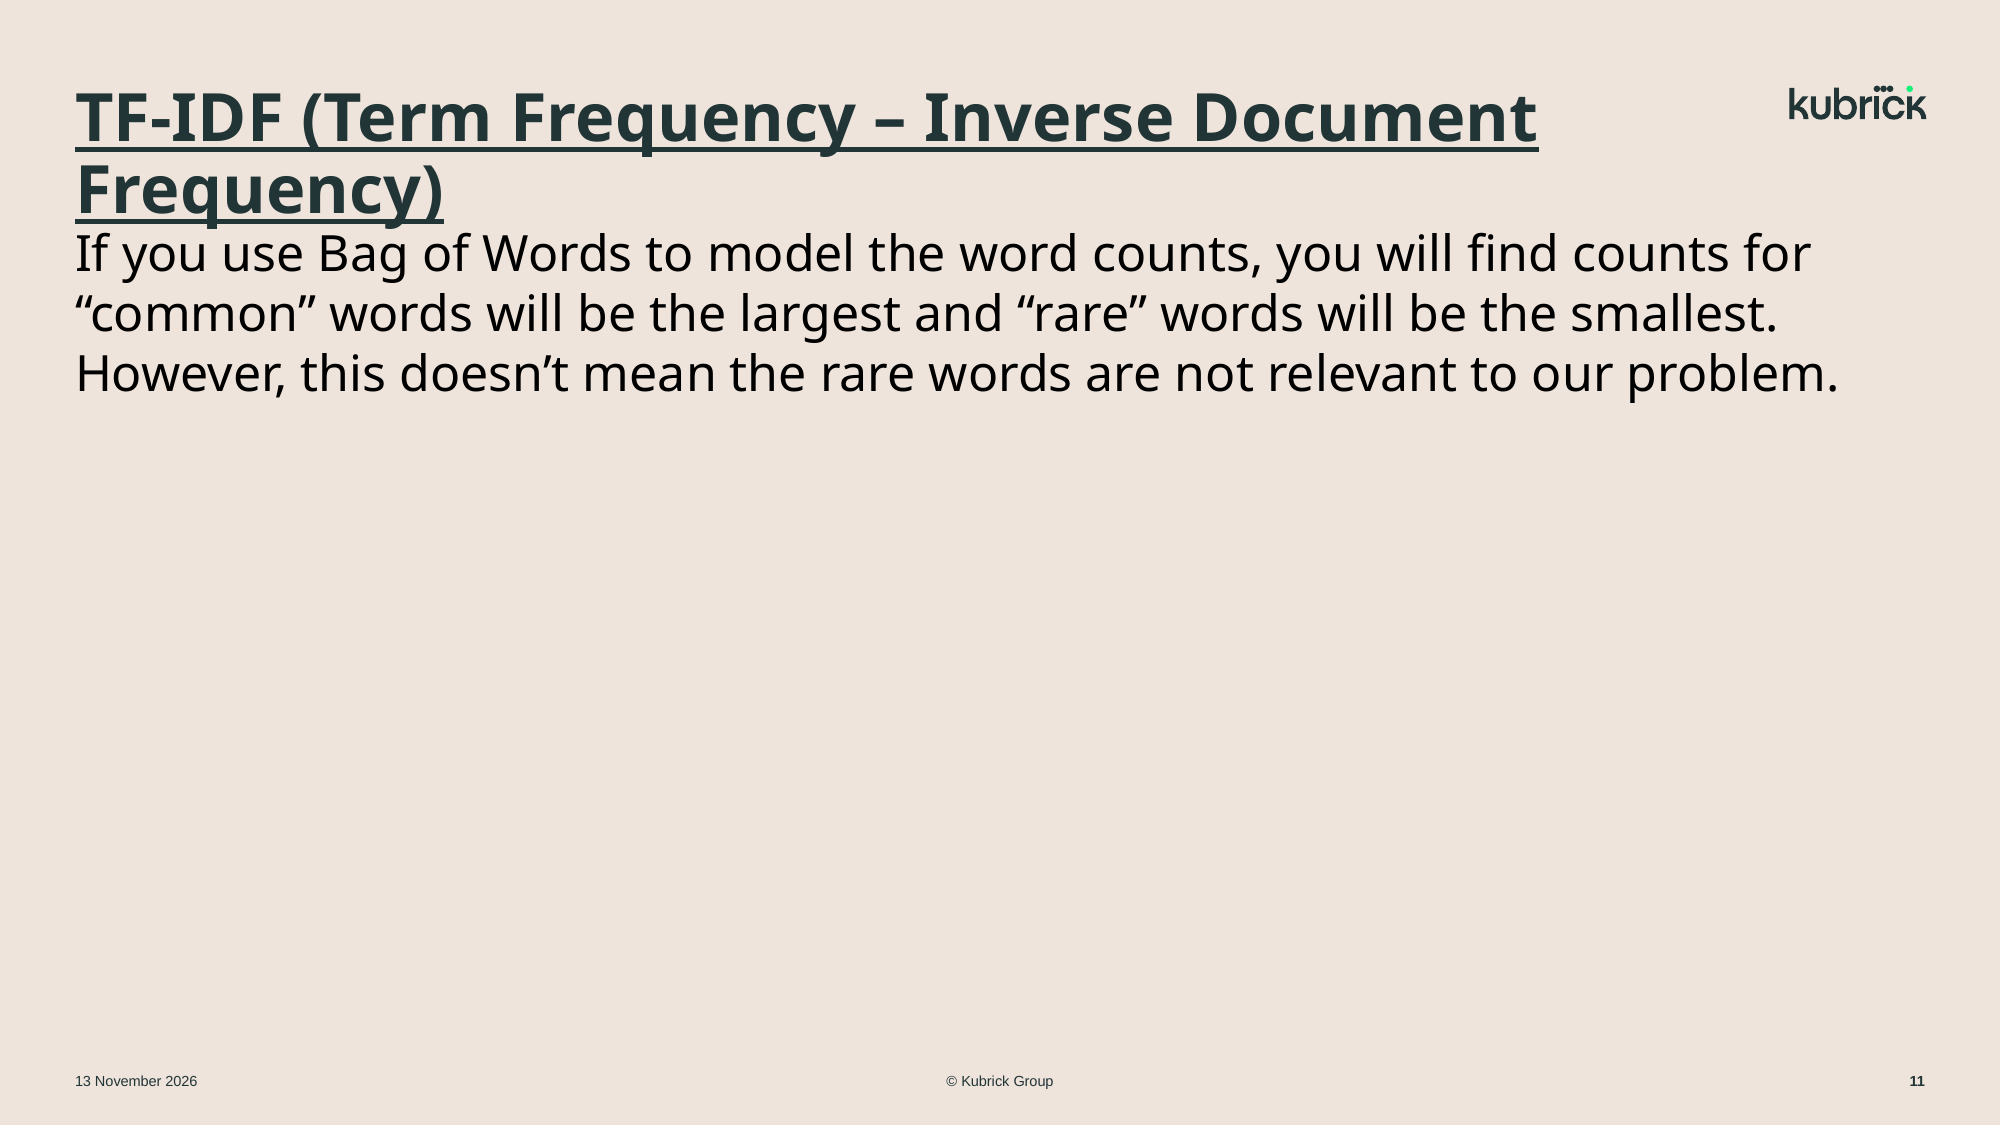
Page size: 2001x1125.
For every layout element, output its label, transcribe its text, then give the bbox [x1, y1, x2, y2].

title TF-IDF (Term Frequency – Inverse Document Frequency) [75, 84, 1692, 164]
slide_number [75, 1072, 525, 1104]
list If you use Bag of Words to model the word counts, you will find counts for “common” words will be the largest and “rare” words will be the smallest. However, this doesn’t mean the rare words are not relevant to our problem. [75, 221, 1925, 1048]
footer © Kubrick Group [662, 1071, 1338, 1103]
slide_number 11 [1475, 1072, 1925, 1104]
